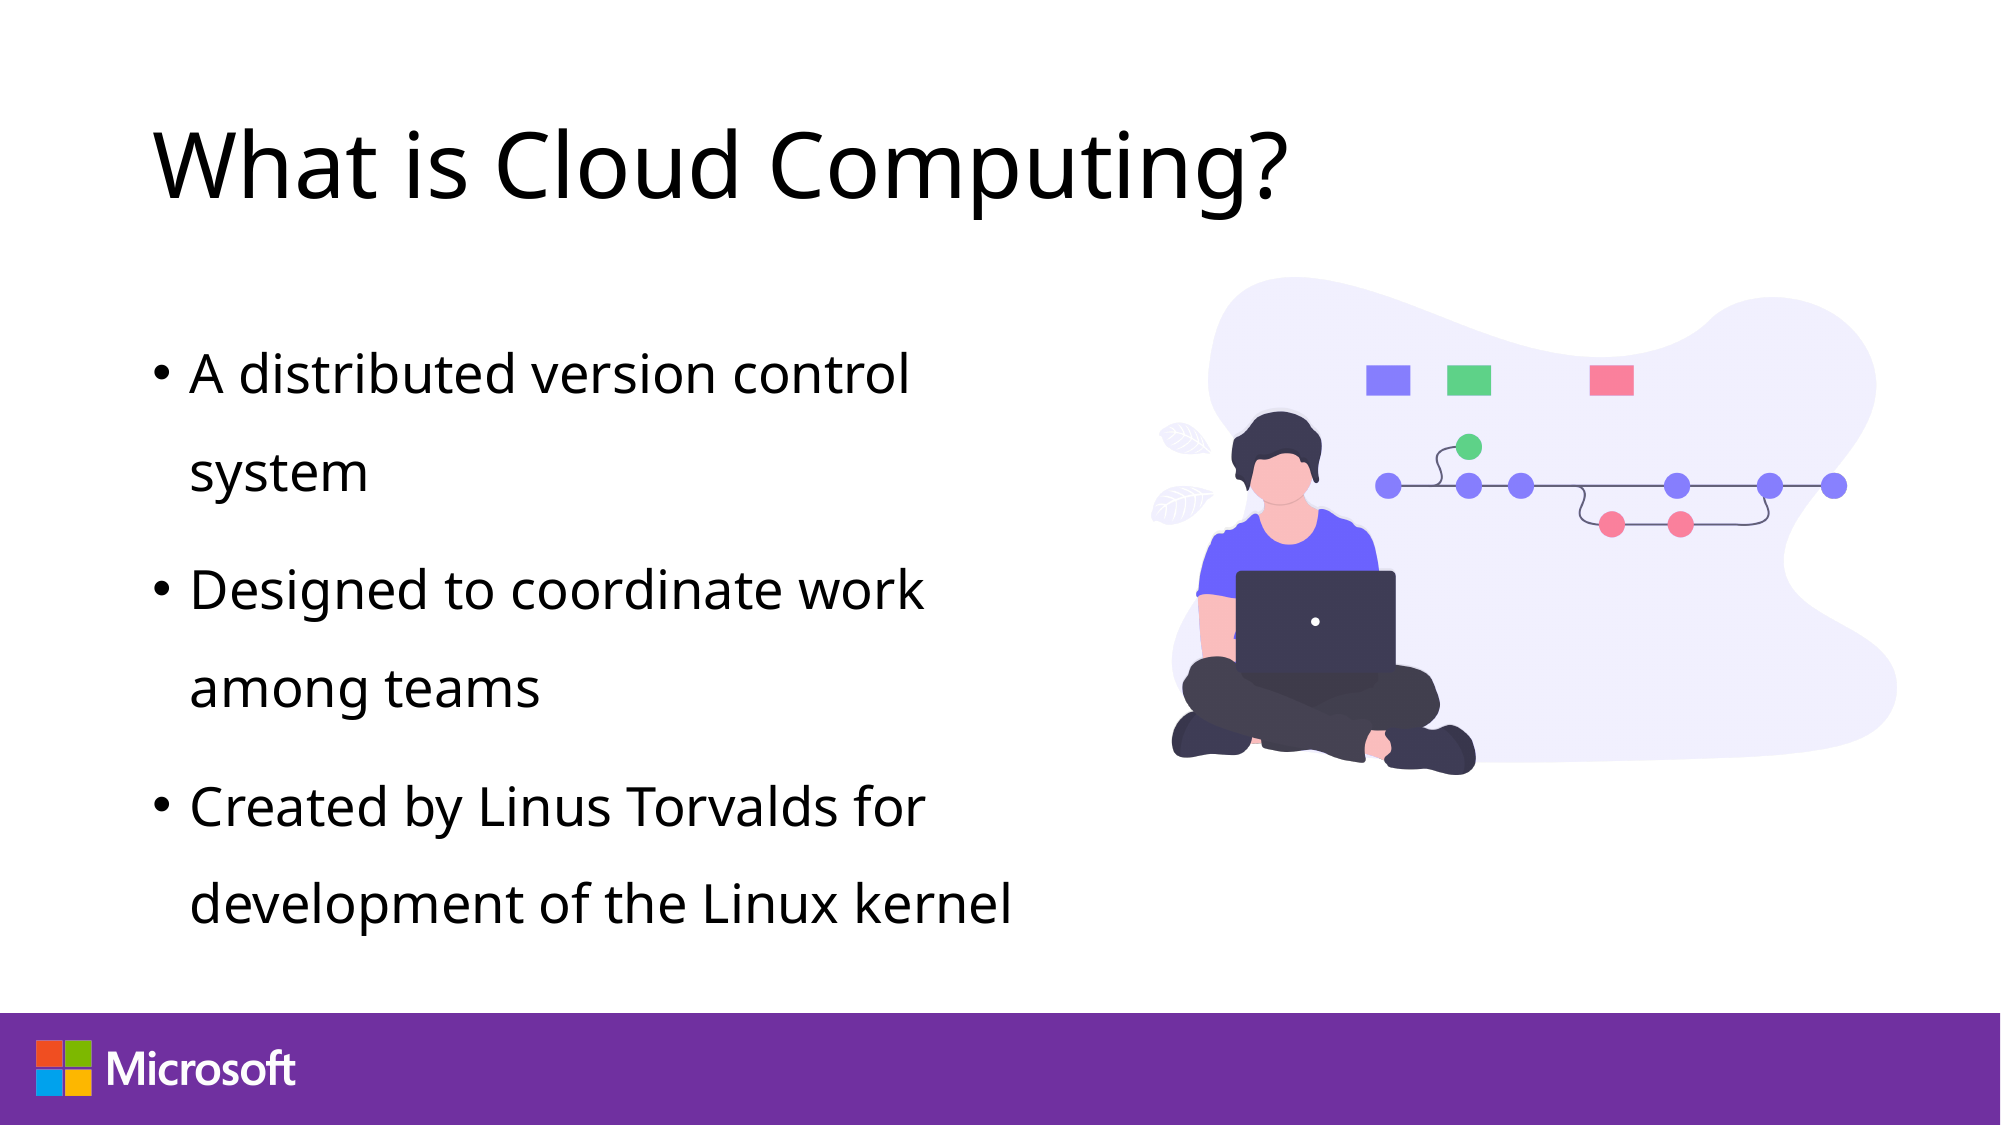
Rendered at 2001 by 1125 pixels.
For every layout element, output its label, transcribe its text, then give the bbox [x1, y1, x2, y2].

picture [1151, 277, 1897, 775]
title What is Cloud Computing? [137, 59, 1863, 278]
picture [0, 1007, 331, 1125]
list A distributed version control system Designed to coordinate work among teams Created by Linus Torvalds for development of the Linux kernel [137, 299, 1042, 1014]
